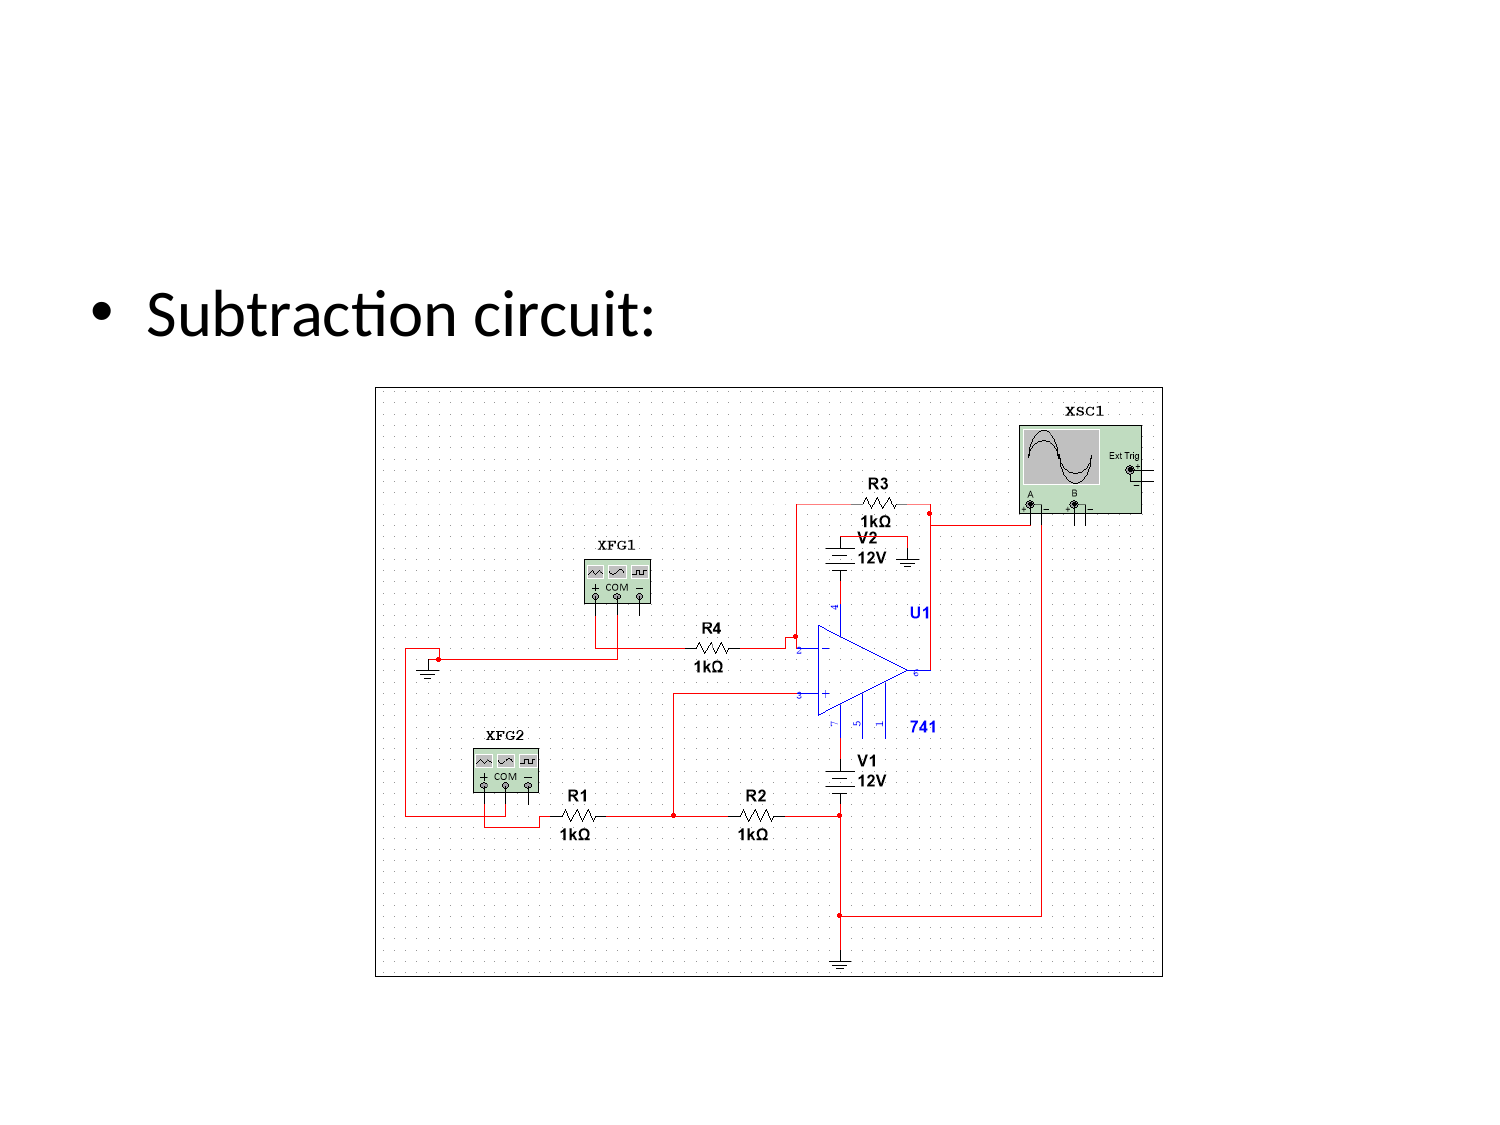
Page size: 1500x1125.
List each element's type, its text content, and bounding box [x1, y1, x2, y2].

list Subtraction circuit: [75, 262, 1425, 1005]
picture [374, 387, 1163, 977]
